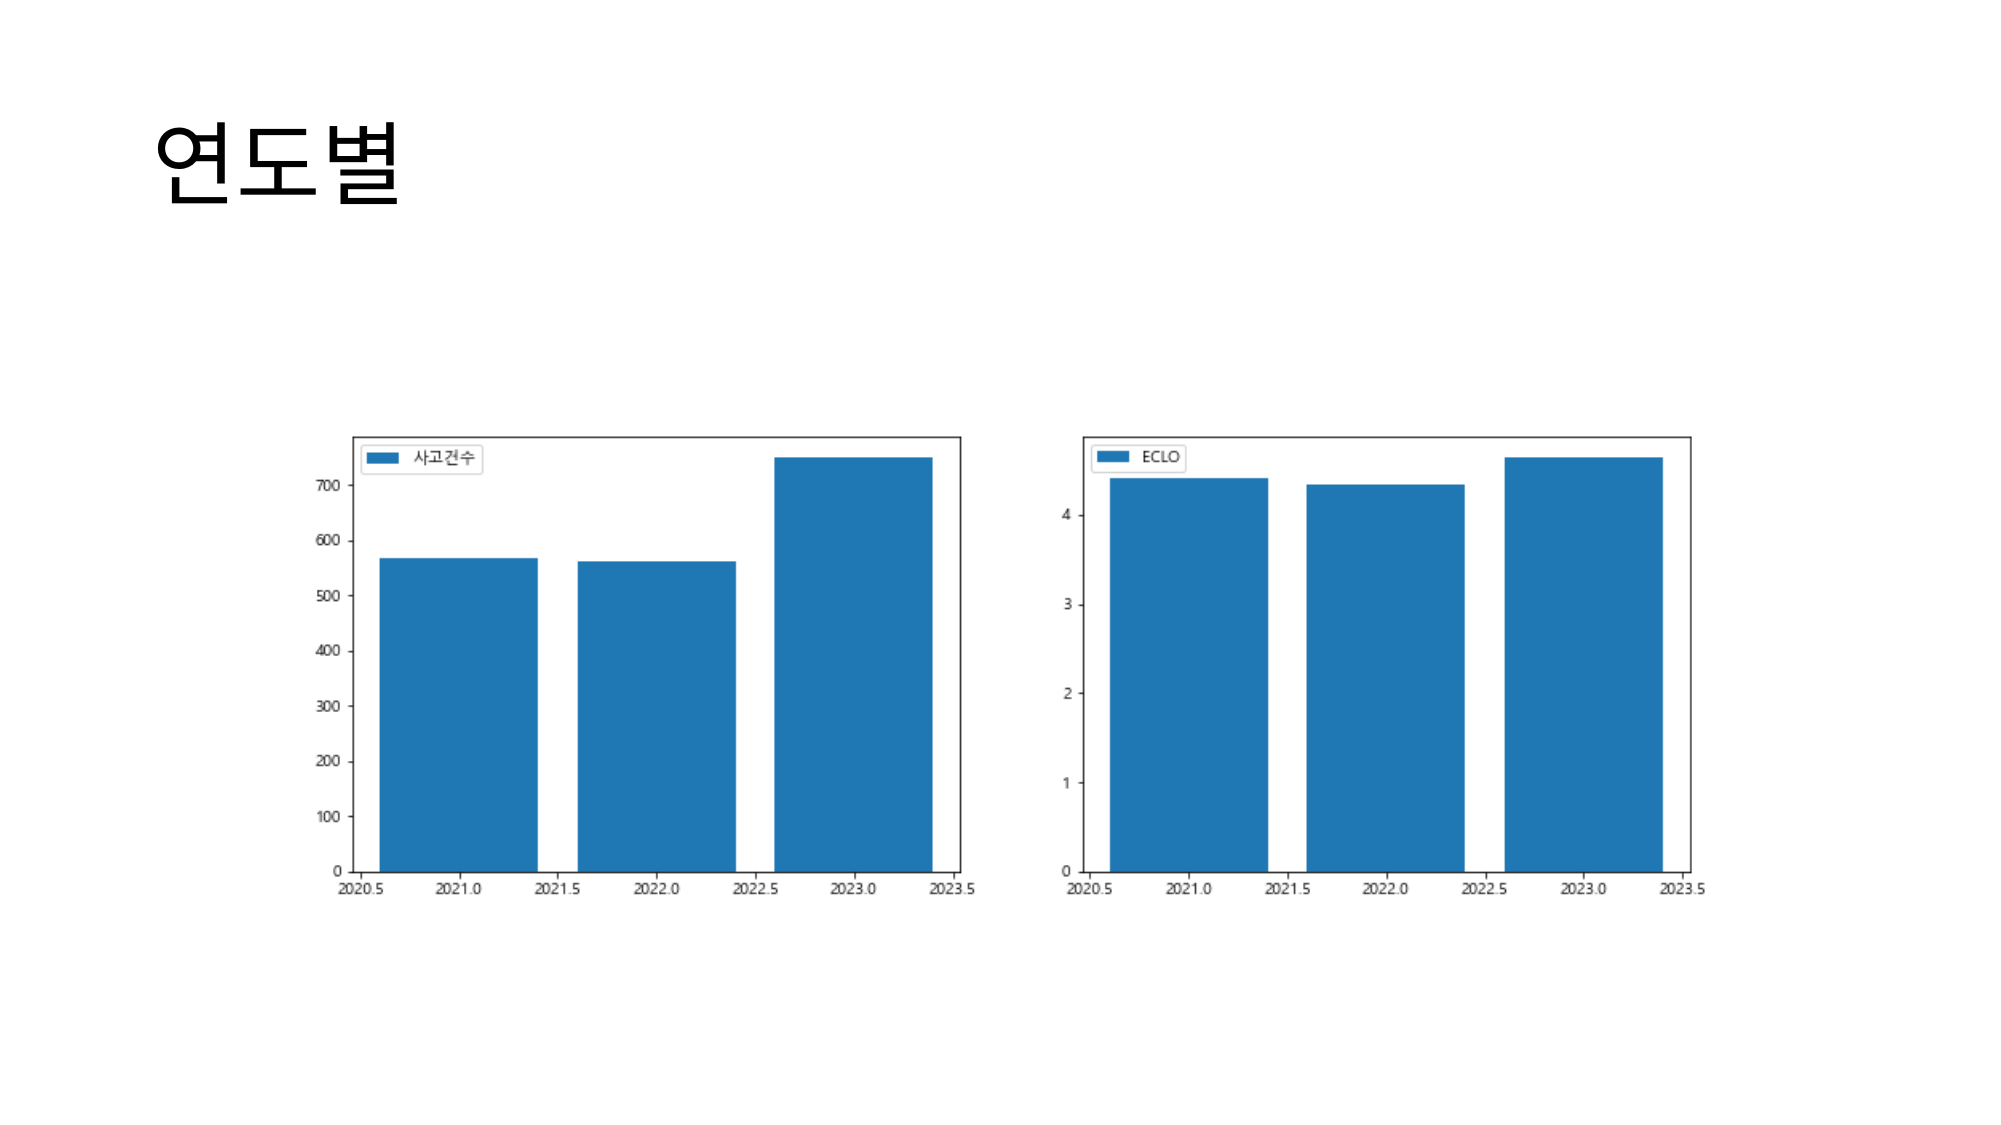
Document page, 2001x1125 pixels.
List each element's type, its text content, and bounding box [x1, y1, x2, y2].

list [137, 368, 1863, 944]
title 연도별 [137, 59, 1863, 278]
